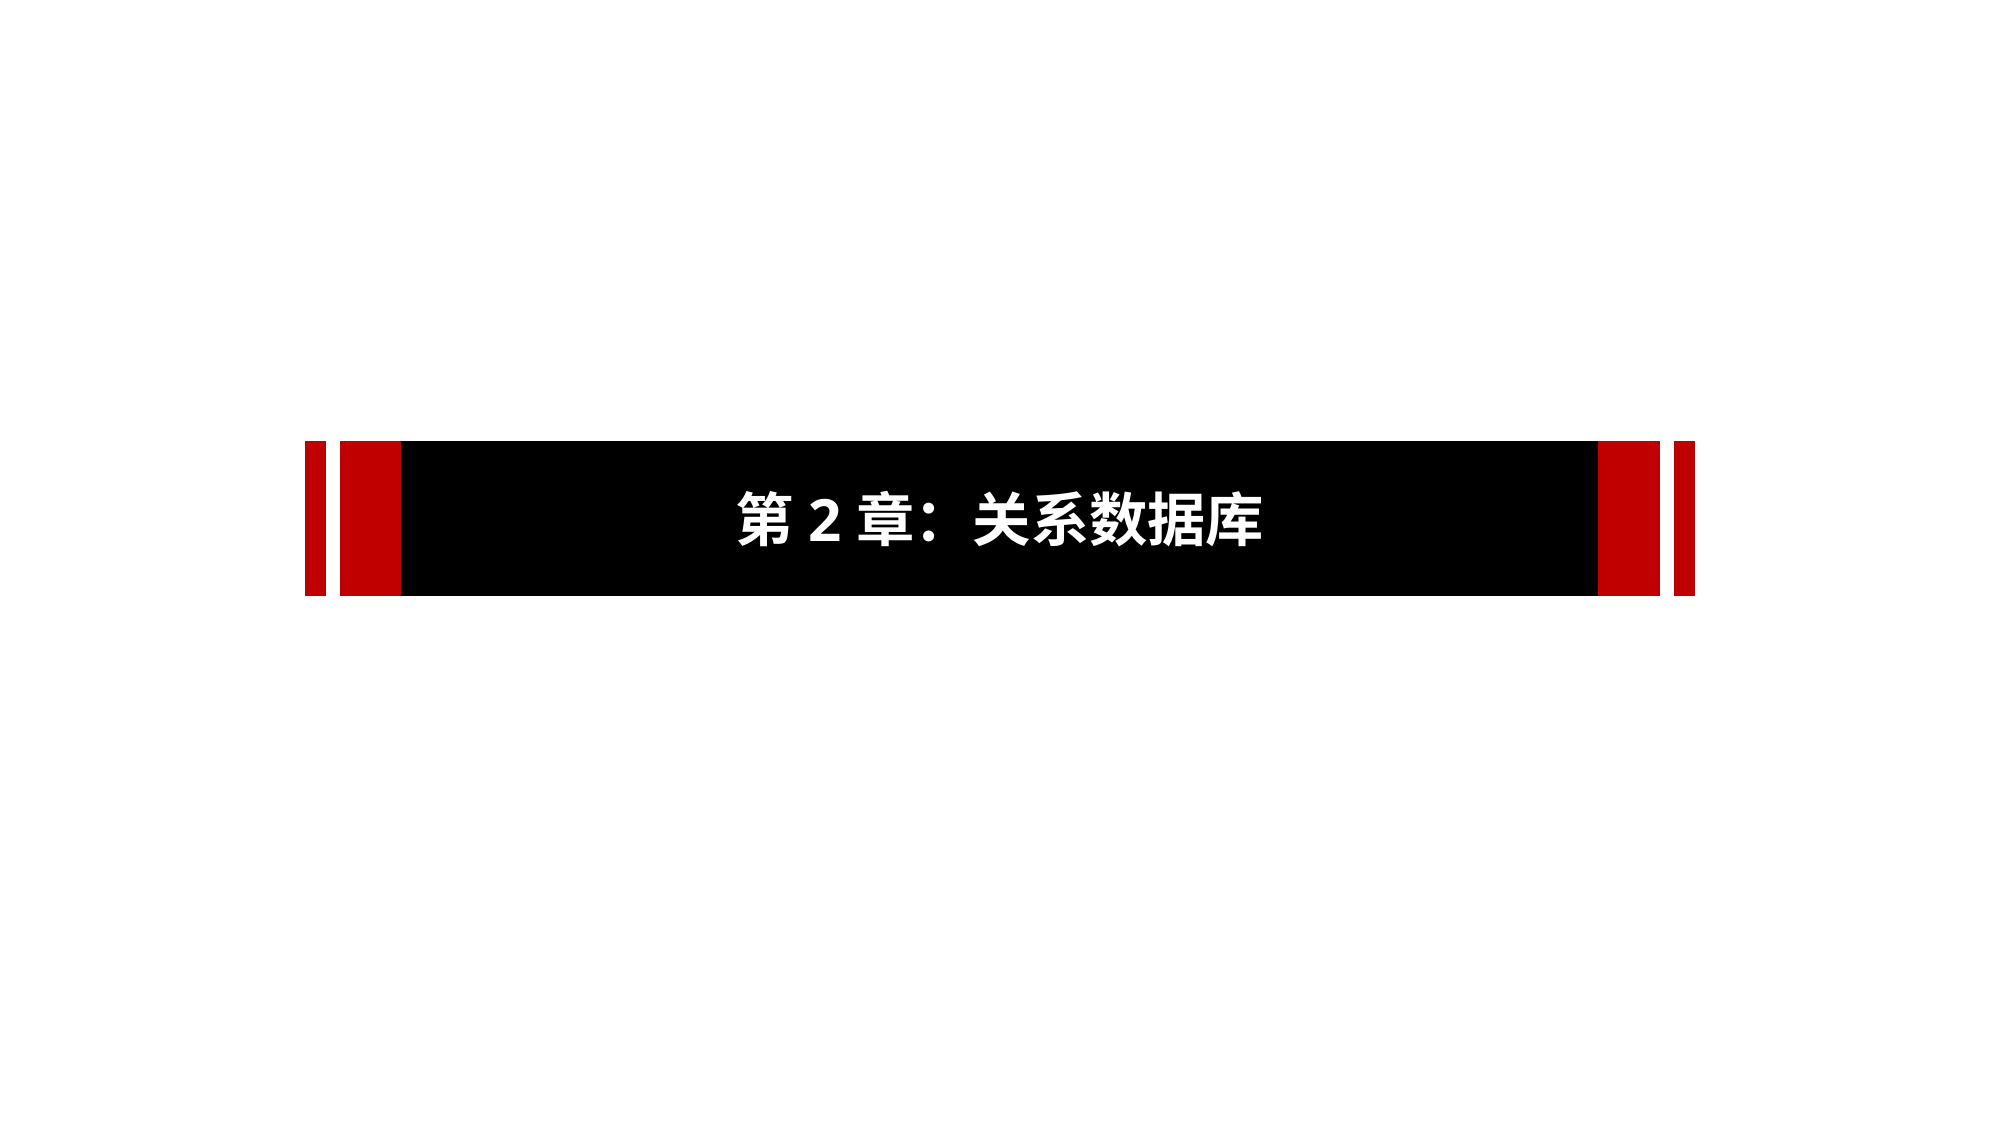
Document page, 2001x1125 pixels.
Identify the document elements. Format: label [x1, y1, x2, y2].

text_box [305, 441, 1695, 595]
